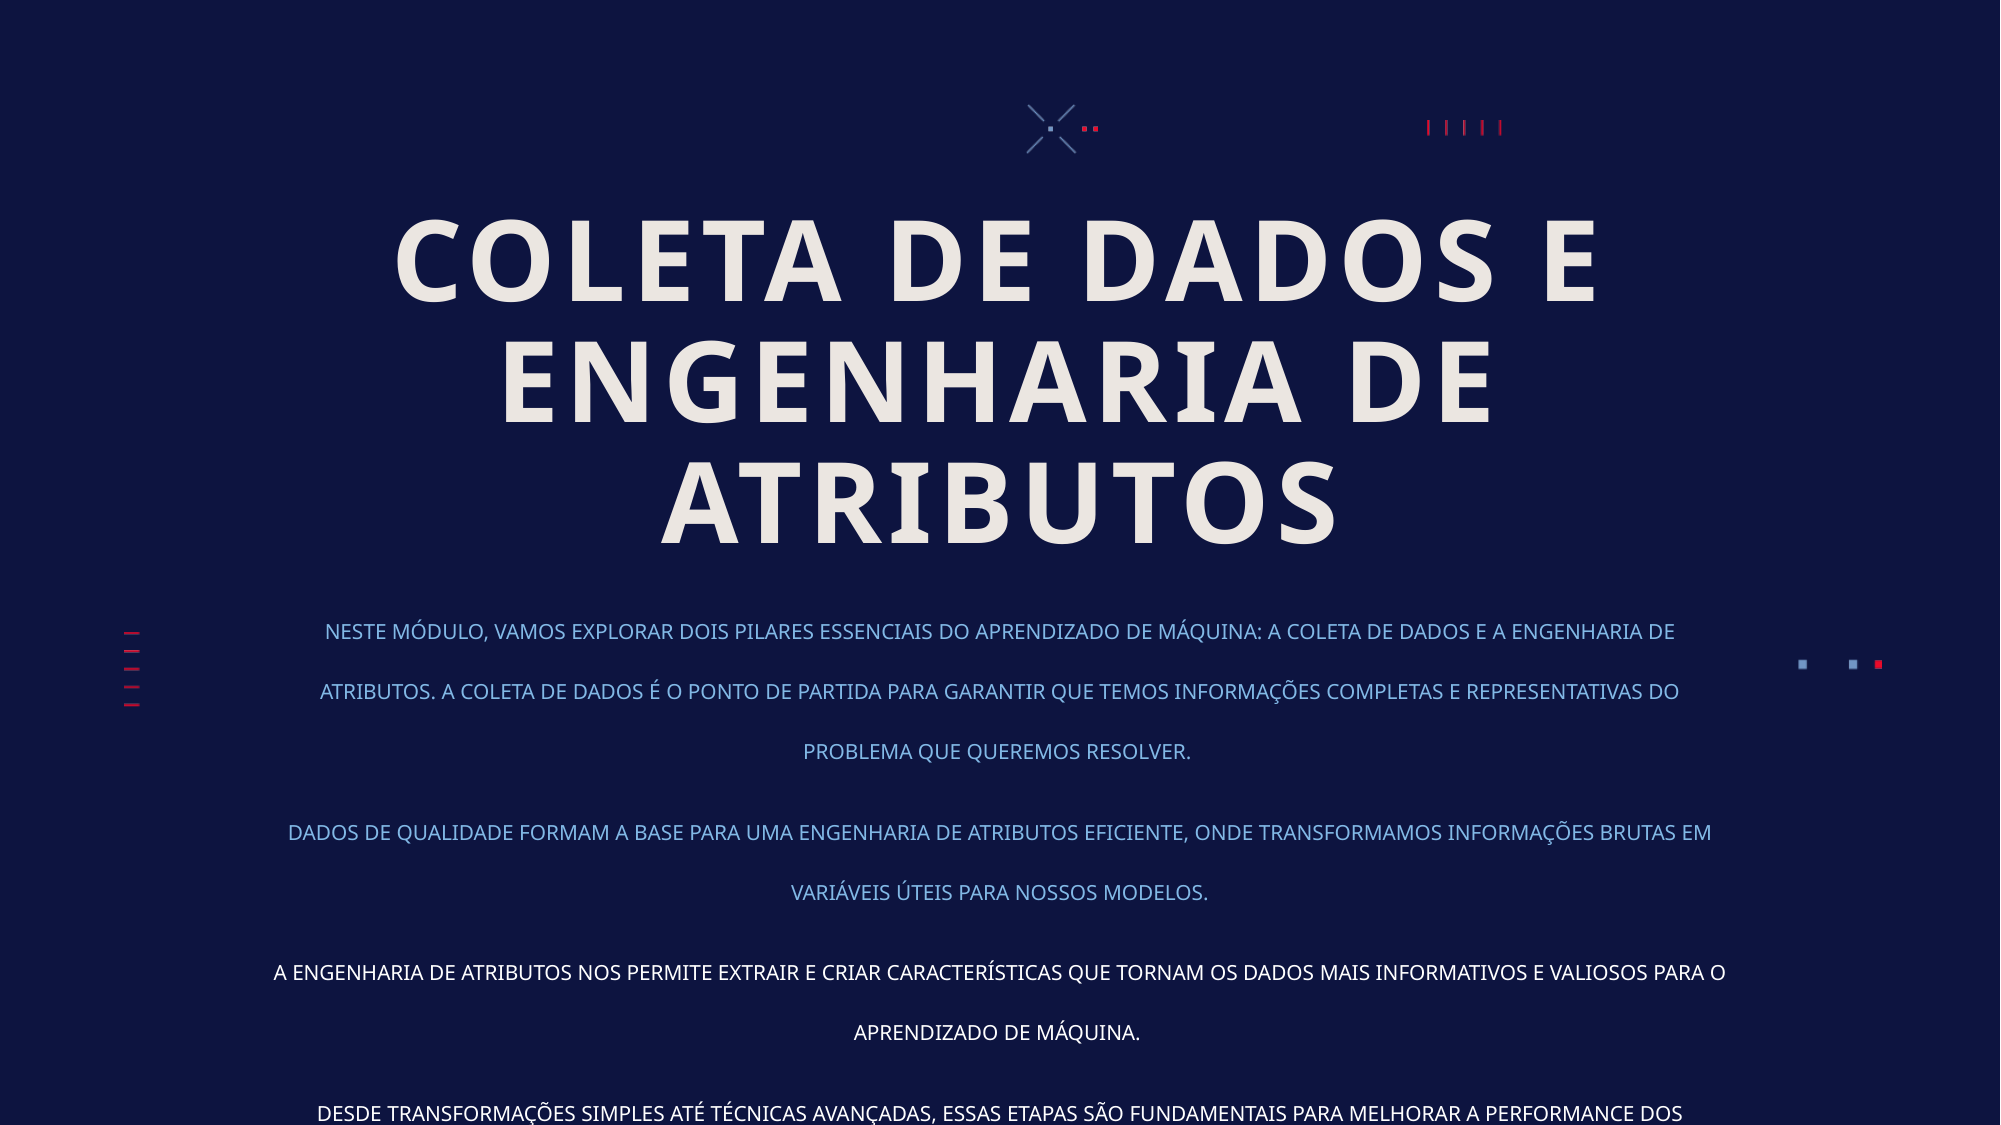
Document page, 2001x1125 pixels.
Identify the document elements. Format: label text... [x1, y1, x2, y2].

picture [1798, 659, 1882, 670]
picture [1427, 120, 1502, 136]
title COLETA DE DADOS E ENGENHARIA DE ATRIBUTOS [249, 184, 1750, 575]
subtitle NESTE MÓDULO, VAMOS EXPLORAR DOIS PILARES ESSENCIAIS DO APRENDIZADO DE MÁQUINA: A COLETA DE DADOS E A ENGENHARIA DE ATRIBUTOS. A COLETA DE DADOS É O PONTO DE PARTIDA PARA GARANTIR QUE TEMOS INFORMAÇÕES COMPLETAS E REPRESENTATIVAS DO PROBLEMA QUE QUEREMOS RESOLVER. DADOS DE QUALIDADE FORMAM A BASE PARA UMA ENGENHARIA DE ATRIBUTOS EFICIENTE, ONDE TRANSFORMAMOS INFORMAÇÕES BRUTAS EM VARIÁVEIS ÚTEIS PARA NOSSOS MODELOS. A ENGENHARIA DE ATRIBUTOS NOS PERMITE EXTRAIR E CRIAR CARACTERÍSTICAS QUE TORNAM OS DADOS MAIS INFORMATIVOS E VALIOSOS PARA O APRENDIZADO DE MÁQUINA. DESDE TRANSFORMAÇÕES SIMPLES ATÉ TÉCNICAS AVANÇADAS, ESSAS ETAPAS SÃO FUNDAMENTAIS PARA MELHORAR A PERFORMANCE DOS MODELOS. [249, 575, 1750, 863]
picture [1026, 104, 1098, 154]
picture [124, 632, 140, 707]
